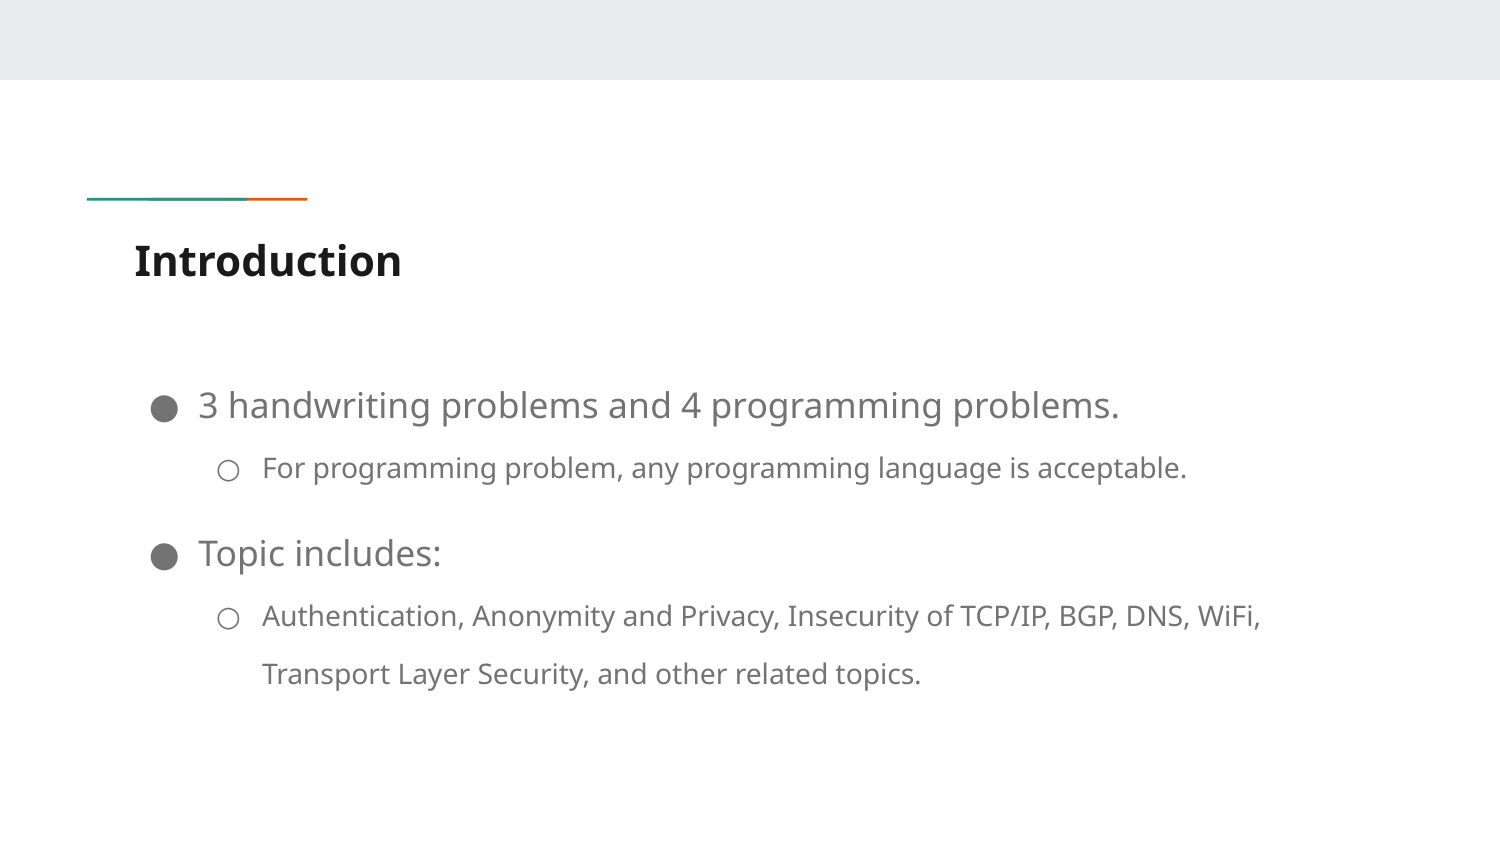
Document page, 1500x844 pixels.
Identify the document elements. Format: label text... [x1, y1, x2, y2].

title Introduction [119, 216, 1381, 305]
list 3 handwriting problems and 4 programming problems. For programming problem, any programming language is acceptable. Topic includes: Authentication, Anonymity and Privacy, Insecurity of TCP/IP, BGP, DNS, WiFi, Transport Layer Security, and other related topics. [119, 341, 1381, 712]
